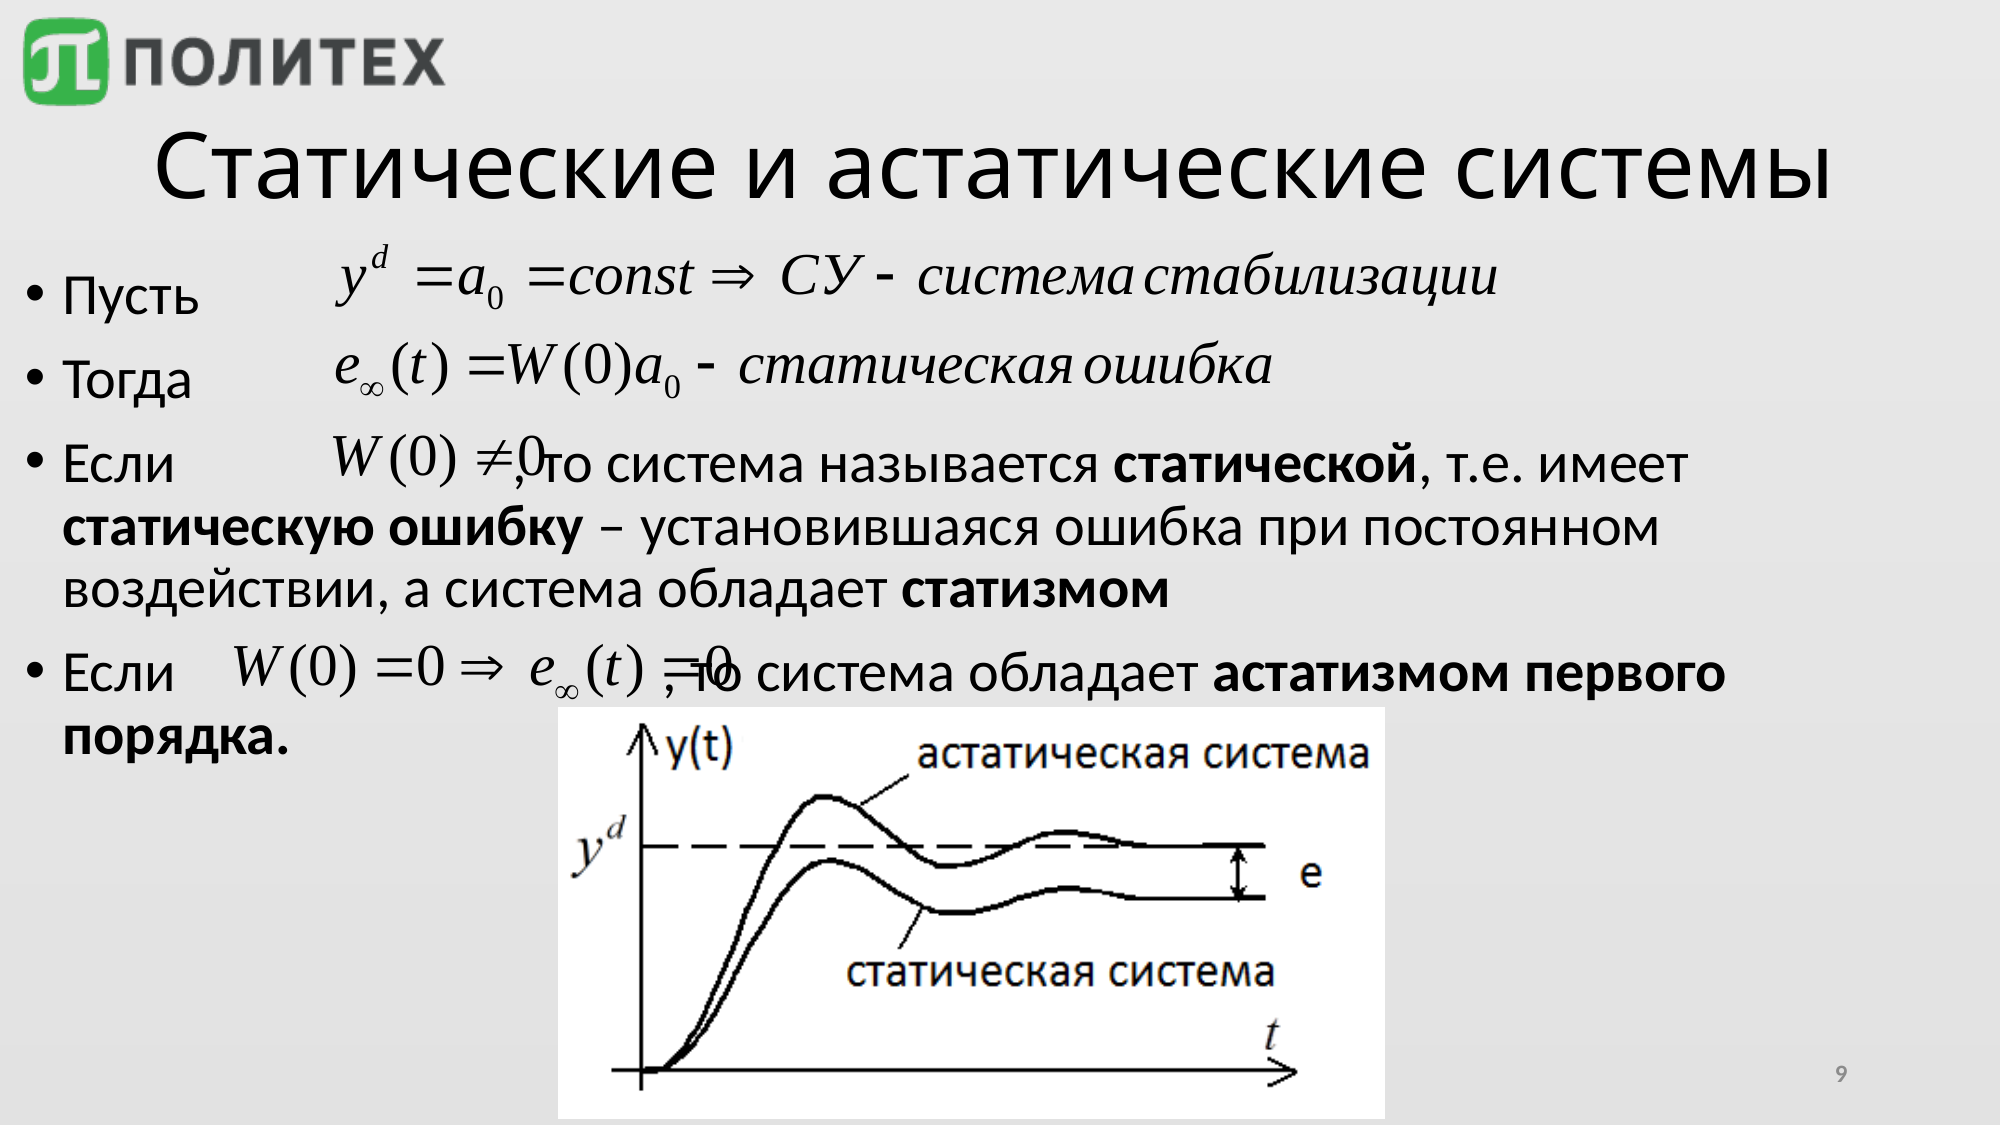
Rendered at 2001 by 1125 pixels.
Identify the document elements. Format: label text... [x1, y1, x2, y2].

slide_number 9 [1412, 1042, 1863, 1103]
list Пусть Тогда Если , то система называется статической, т.е. имеет статическую ошибку – установившаяся ошибка при постоянном воздействии, а система обладает статизмом Если , то система обладает астатизмом первого порядка. [10, 257, 1928, 1083]
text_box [226, 626, 747, 716]
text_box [326, 324, 1287, 414]
picture [558, 707, 1385, 1119]
picture [0, 0, 469, 125]
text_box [326, 420, 559, 500]
title Статические и астатические системы [137, 59, 1863, 257]
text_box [326, 230, 1515, 325]
